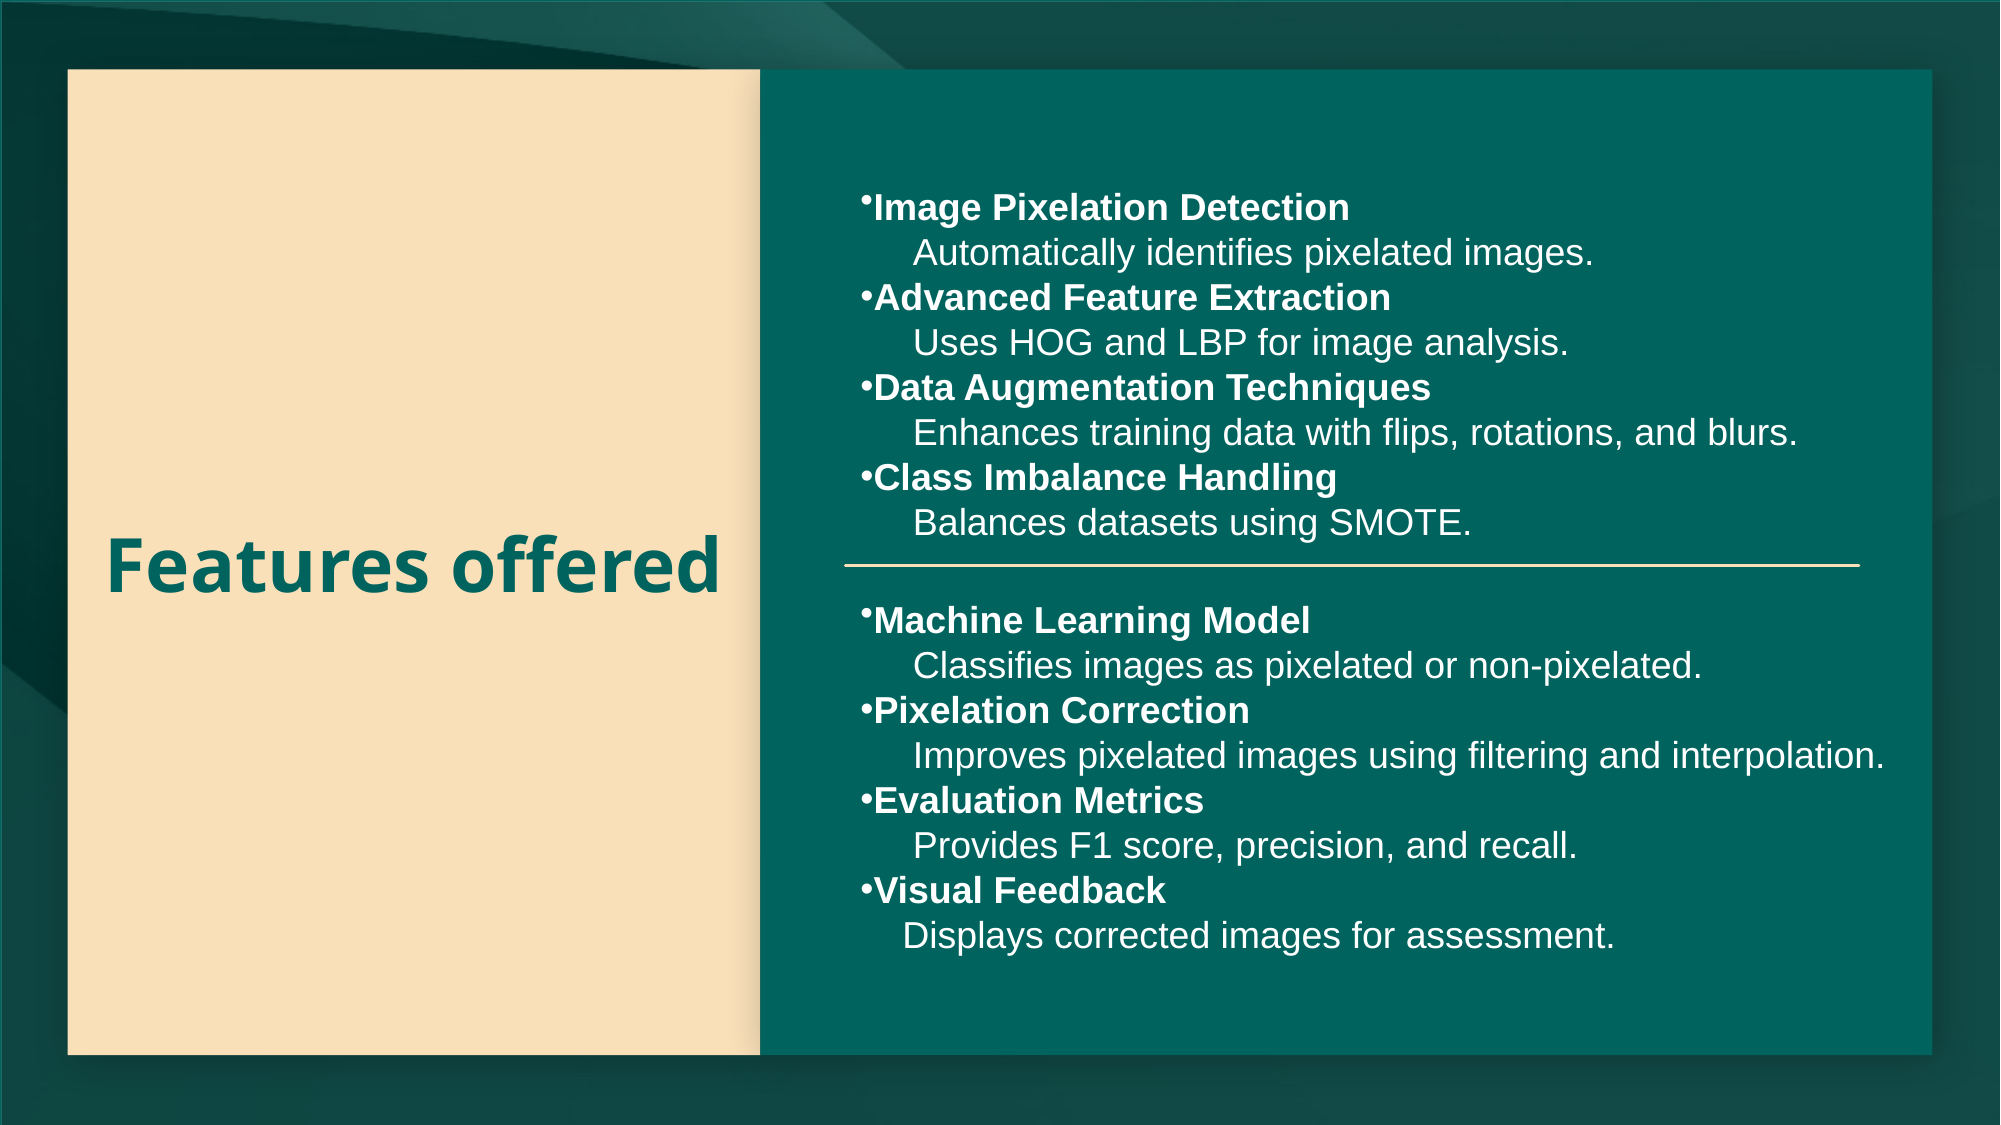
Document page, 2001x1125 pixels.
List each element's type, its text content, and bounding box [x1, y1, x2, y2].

list Machine Learning Model Classifies images as pixelated or non-pixelated. Pixelation Correction Improves pixelated images using filtering and interpolation. Evaluation Metrics Provides F1 score, precision, and recall. Visual Feedback Displays corrected images for assessment. [845, 471, 1913, 1125]
list Image Pixelation Detection Automatically identifies pixelated images. Advanced Feature Extraction Uses HOG and LBP for image analysis. Data Augmentation Techniques Enhances training data with flips, rotations, and blurs. Class Imbalance Handling Balances datasets using SMOTE. [845, 58, 1835, 471]
title Features offered [86, 151, 742, 974]
